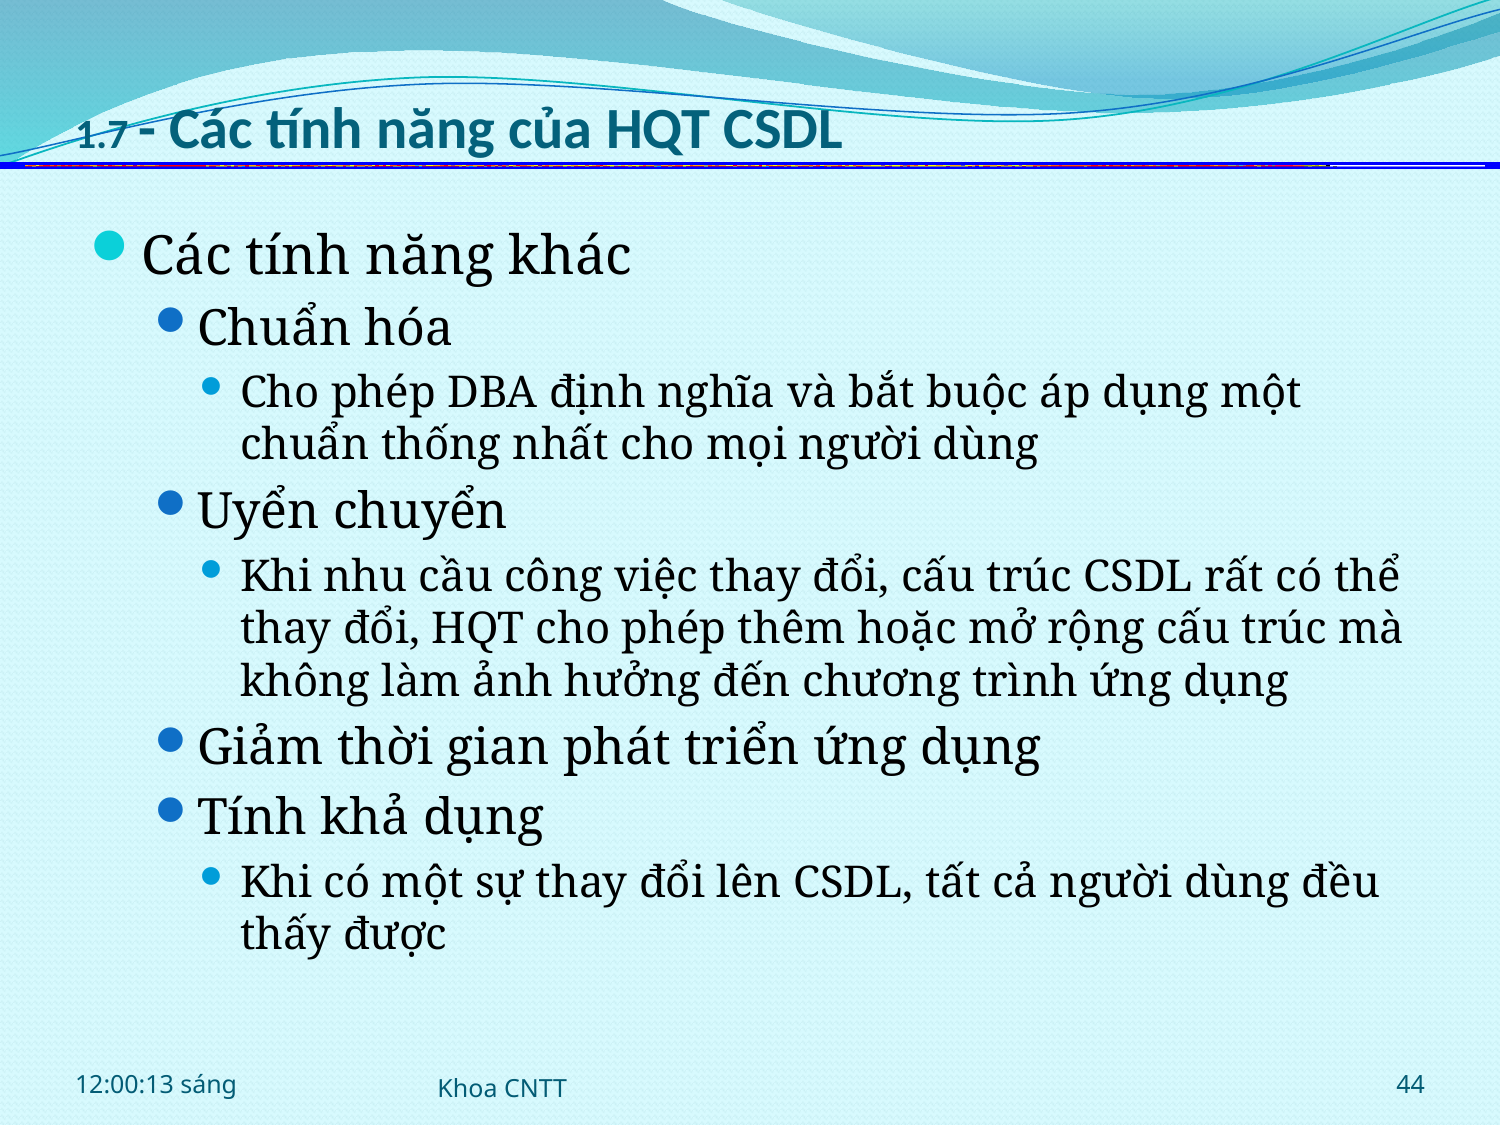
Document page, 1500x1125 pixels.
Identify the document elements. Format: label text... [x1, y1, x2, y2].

title 1.7 - Các tính năng của HQT CSDL [74, 57, 1426, 161]
footer Khoa CNTT [437, 1042, 988, 1103]
slide_number 44 [1299, 1042, 1425, 1103]
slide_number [75, 1042, 425, 1103]
list Các tính năng khác Chuẩn hóa Cho phép DBA định nghĩa và bắt buộc áp dụng một chuẩn thống nhất cho mọi người dùng Uyển chuyển Khi nhu cầu công việc thay đổi, cấu trúc CSDL rất có thể thay đổi, HQT cho phép thêm hoặc mở rộng cấu trúc mà không làm ảnh hưởng đến chương trình ứng dụng Giảm thời gian phát triển ứng dụng Tính khả dụng Khi có một sự thay đổi lên CSDL, tất cả người dùng đều thấy được [74, 212, 1426, 1051]
picture [0, 162, 1500, 169]
